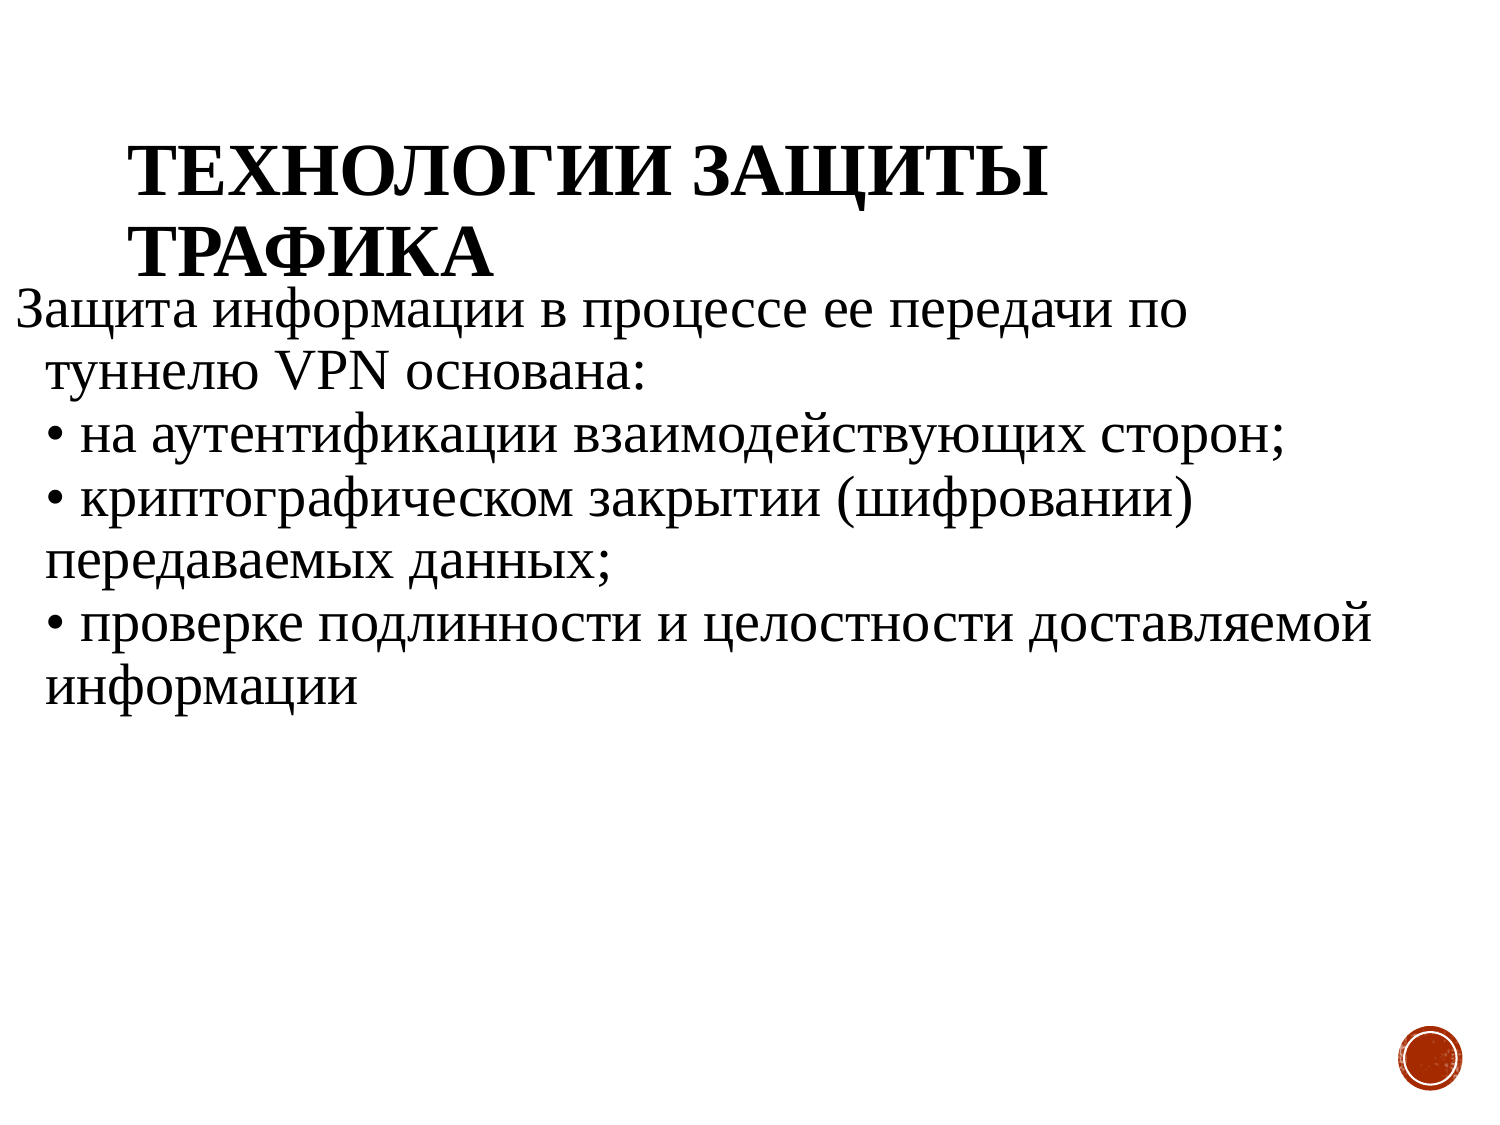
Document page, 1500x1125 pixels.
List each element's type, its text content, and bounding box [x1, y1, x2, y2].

title Технологии защиты трафика [112, 79, 1388, 269]
list Защита информации в процессе ее передачи по туннелю VPN основана: • на аутентификации взаимодействующих сторон; • криптографическом закрытии (шифровании) передаваемых данных; • проверке подлинности и целостности доставляемой информации [0, 269, 1471, 598]
